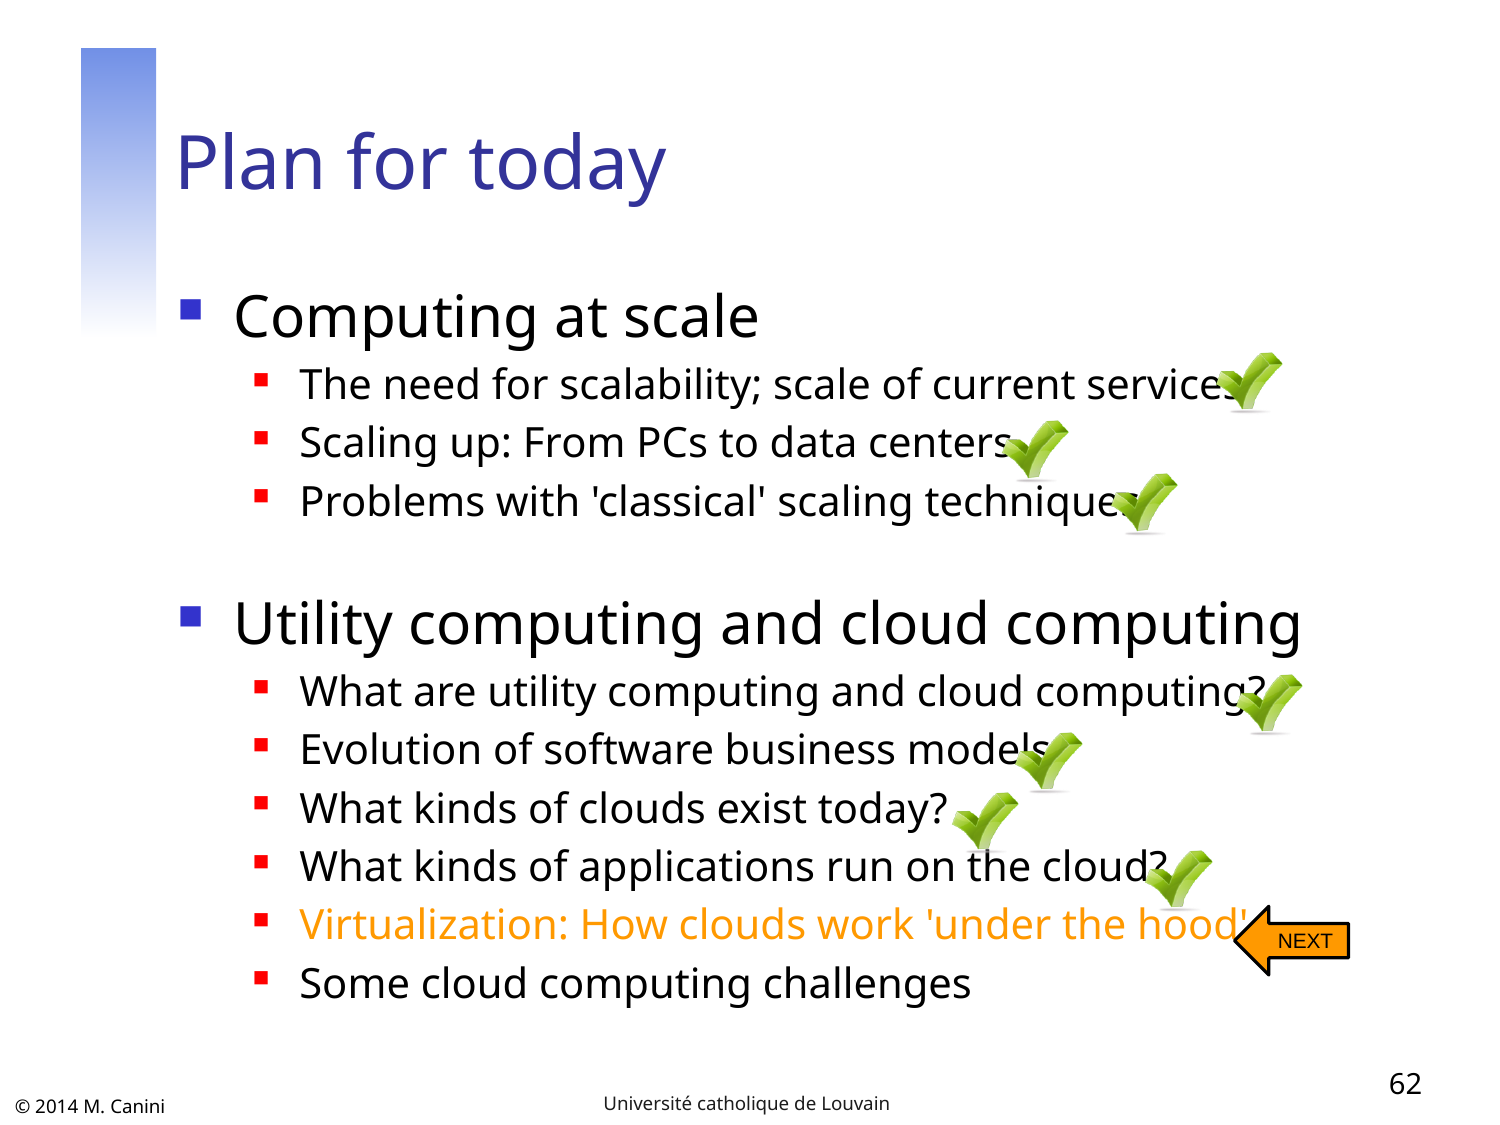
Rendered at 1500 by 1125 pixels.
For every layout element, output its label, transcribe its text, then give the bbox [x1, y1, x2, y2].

slide_number 62 [1124, 1037, 1438, 1113]
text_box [1234, 905, 1350, 976]
picture [941, 722, 1088, 865]
picture [1226, 663, 1308, 746]
title Plan for today [158, 49, 1438, 213]
picture [1135, 840, 1218, 922]
footer Université catholique de Louvain [512, 1083, 987, 1125]
picture [1101, 463, 1183, 546]
picture [991, 410, 1074, 493]
picture [1205, 341, 1288, 424]
list Computing at scale The need for scalability; scale of current services Scaling up: From PCs to data centers Problems with 'classical' scaling techniques Utility computing and cloud computing What are utility computing and cloud computing? Evolution of software business models What kinds of clouds exist today? What kinds of applications run on the cloud? Virtualization: How clouds work 'under the hood' Some cloud computing challenges [162, 271, 1452, 1016]
